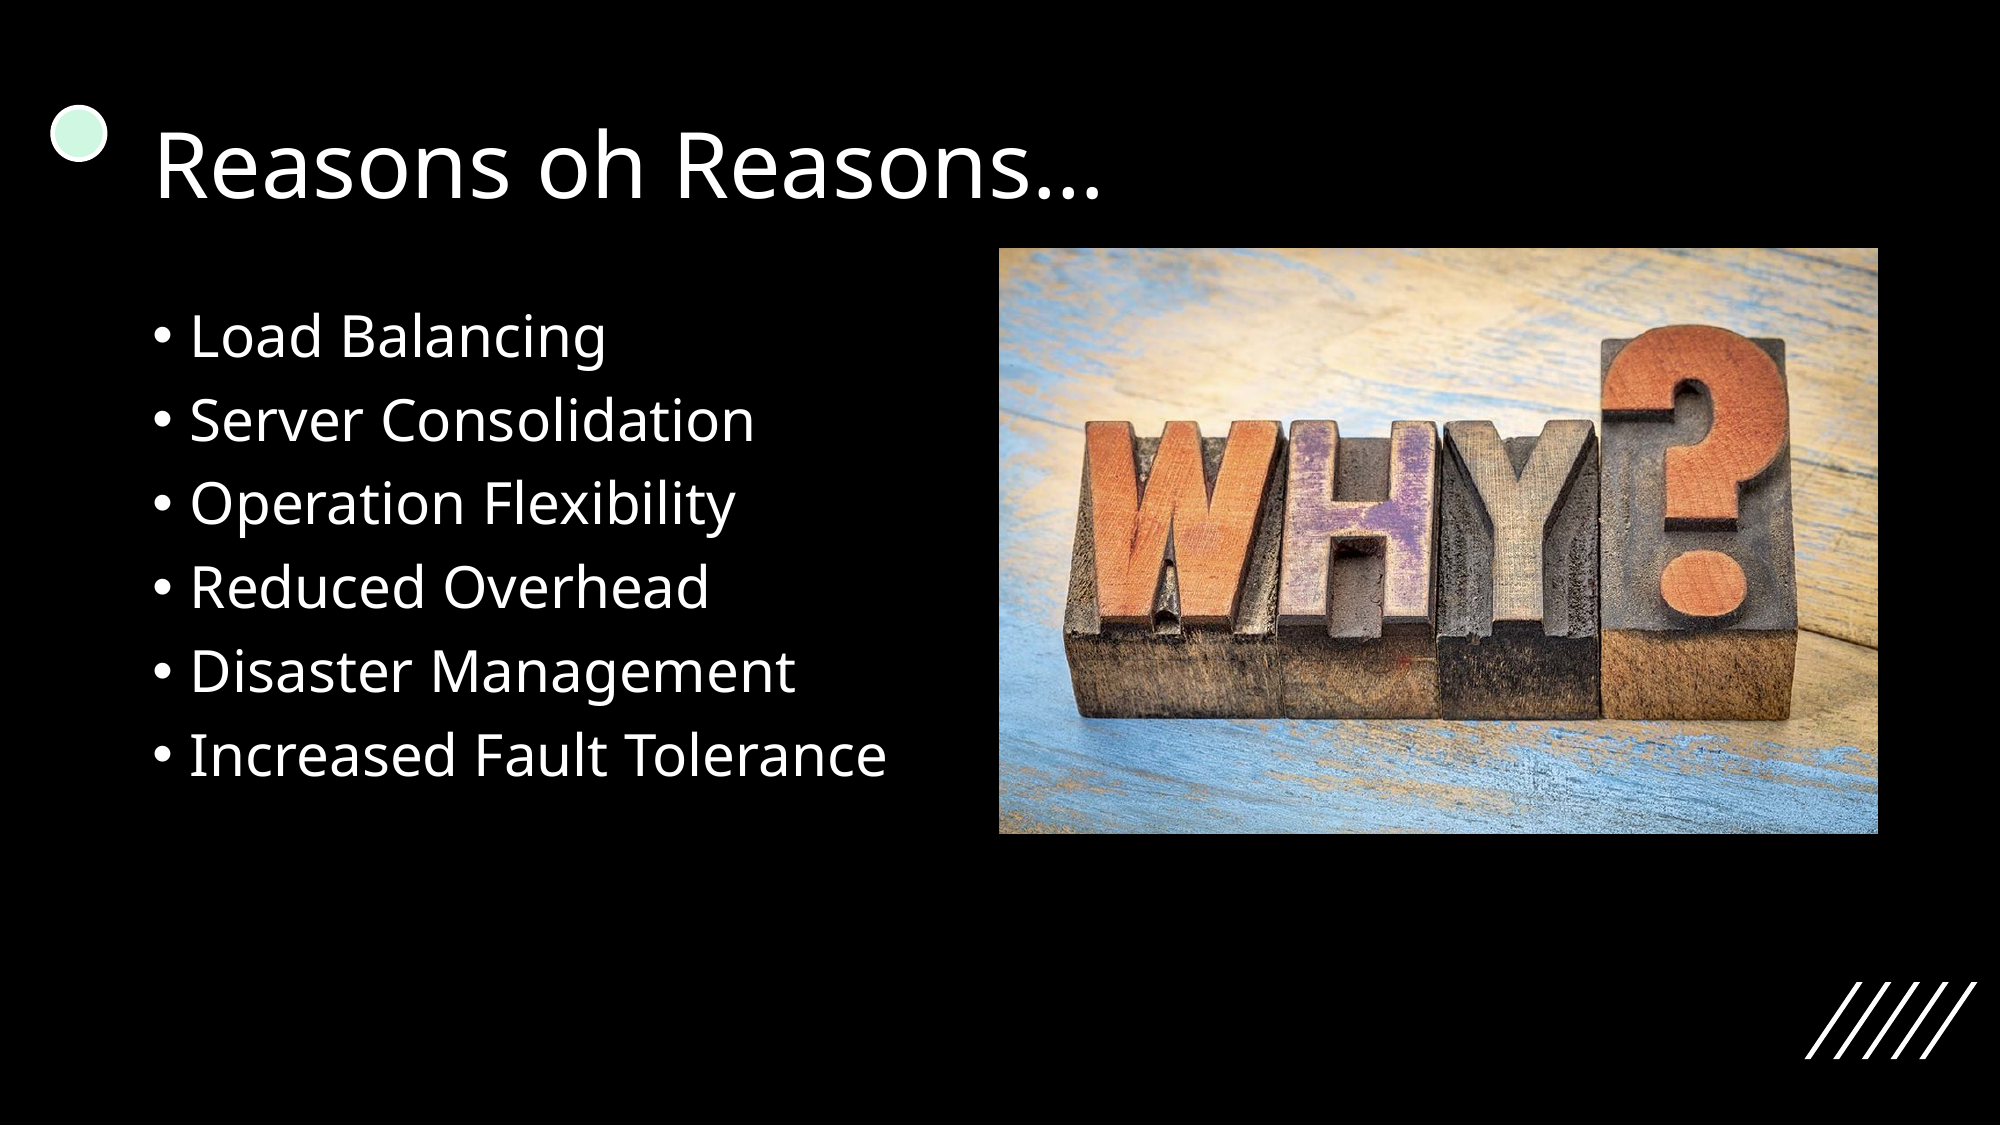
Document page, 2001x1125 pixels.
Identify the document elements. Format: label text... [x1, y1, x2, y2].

title Reasons oh Reasons… [137, 59, 1863, 278]
list Load Balancing Server Consolidation Operation Flexibility Reduced Overhead Disaster Management Increased Fault Tolerance [137, 299, 1863, 1014]
picture [999, 248, 1878, 834]
